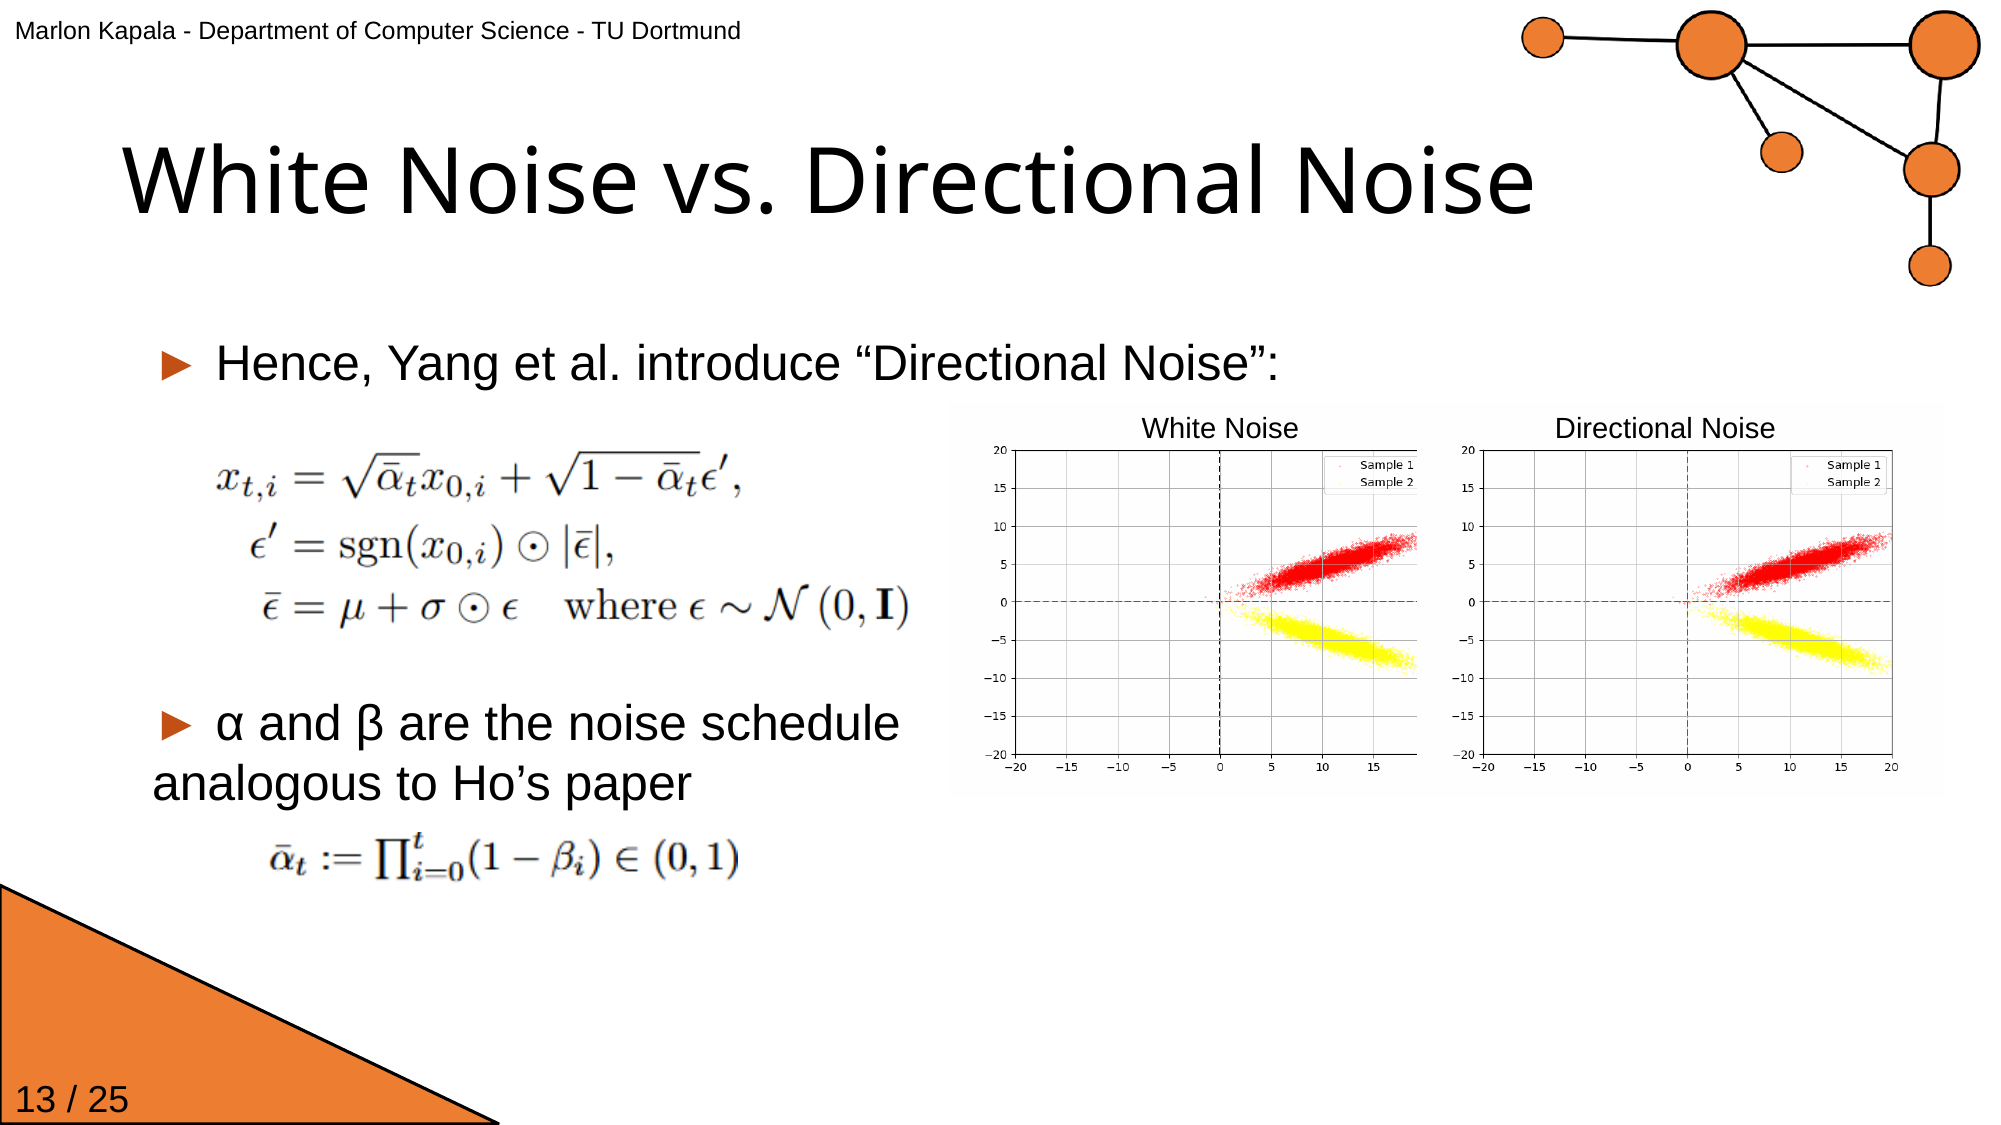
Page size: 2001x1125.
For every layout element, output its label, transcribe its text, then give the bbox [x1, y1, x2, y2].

picture [0, 0, 2001, 1125]
picture [196, 442, 916, 640]
text_box Marlon Kapala - Department of Computer Science - TU Dortmund [0, 0, 1274, 61]
picture [265, 832, 739, 886]
text_box [0, 885, 500, 1125]
text_box White Noise vs. Directional Noise [106, 75, 1831, 292]
text_box ► Hence, Yang et al. introduce “Directional Noise”: ► α and β are the noise schedule analogous to Ho’s paper [137, 322, 1863, 1058]
text_box 13 / 25 [0, 1068, 177, 1125]
